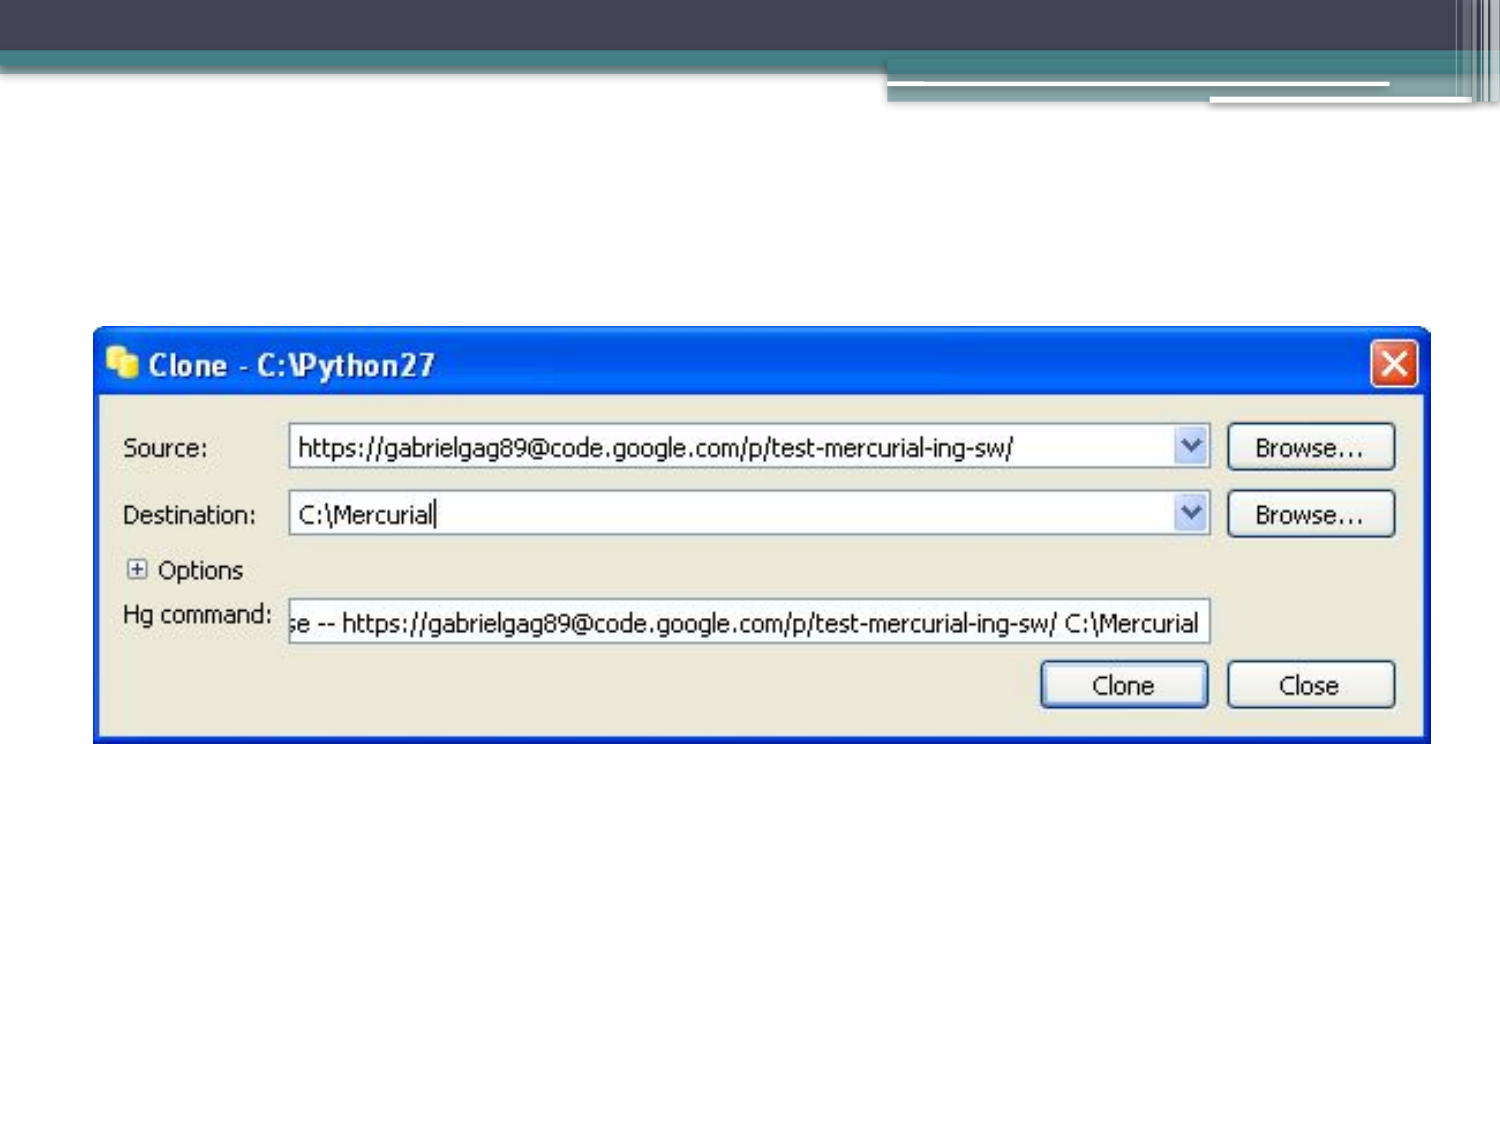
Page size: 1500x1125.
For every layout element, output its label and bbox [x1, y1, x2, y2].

list [93, 326, 1431, 744]
